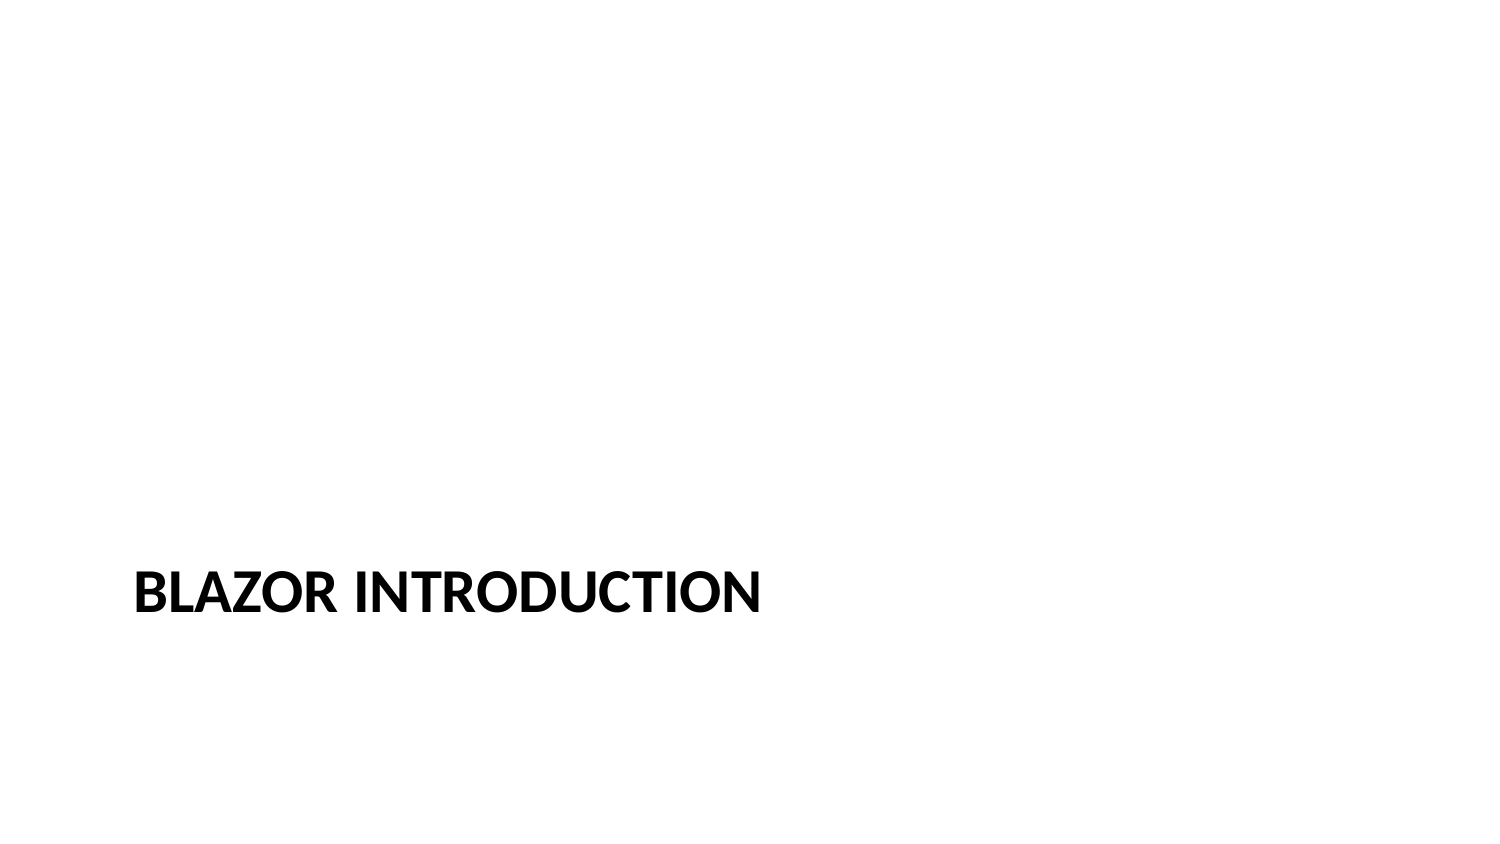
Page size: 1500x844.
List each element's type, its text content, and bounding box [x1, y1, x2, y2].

title Blazor Introduction [118, 542, 1394, 710]
